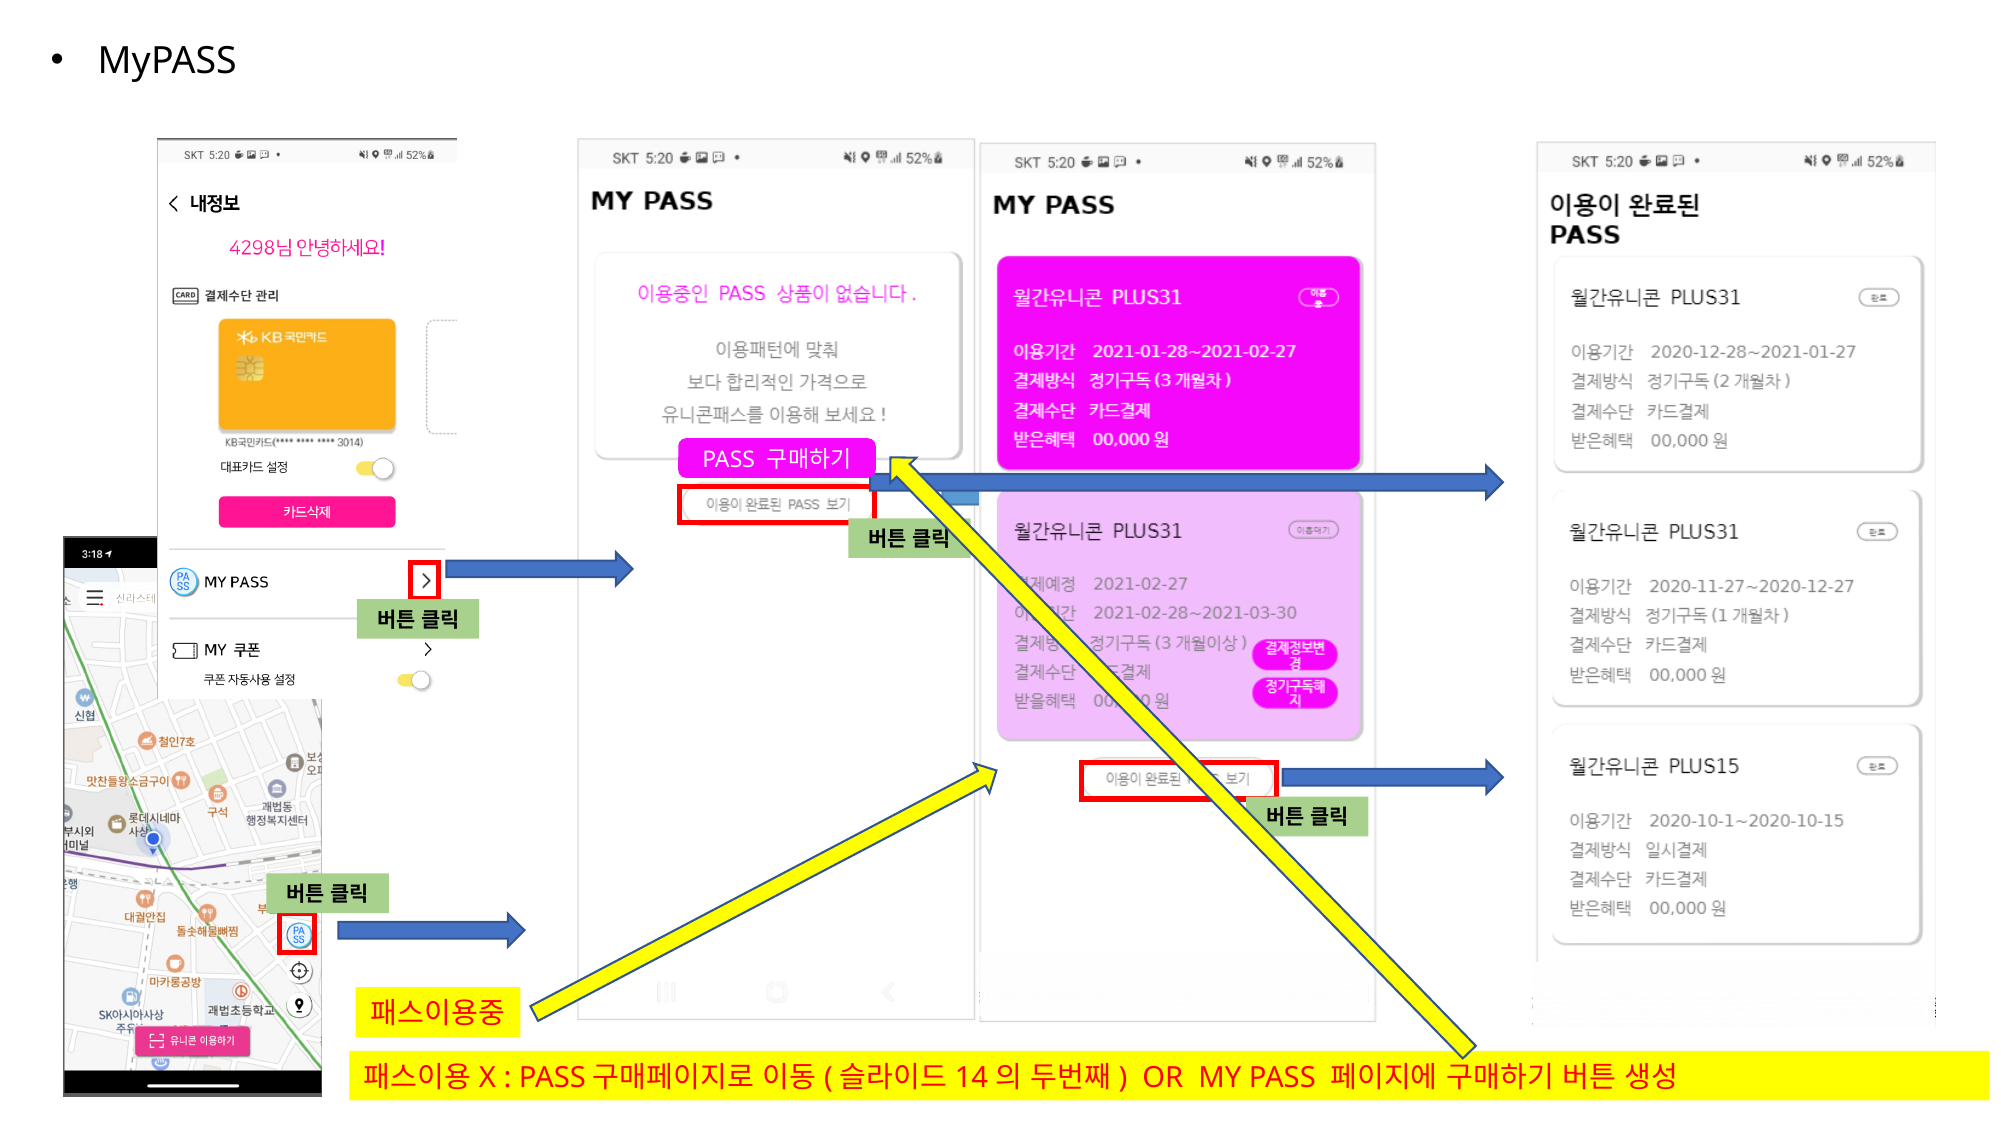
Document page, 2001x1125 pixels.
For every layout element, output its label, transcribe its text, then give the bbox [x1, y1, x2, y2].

text_box [528, 981, 575, 1023]
text_box [337, 911, 526, 950]
text_box [457, 559, 575, 579]
text_box [1379, 758, 1505, 797]
text_box 패스이용X : PASS구매페이지로 이동(슬라이드14의 두번째) OR MY PASS 페이지에 구매하기 버튼 생성 [349, 1050, 1990, 1101]
picture [575, 136, 1379, 1027]
text_box 버튼 클릭 [457, 599, 480, 639]
text_box 패스이용중 [355, 987, 521, 1037]
picture [1532, 138, 1936, 1027]
text_box [1379, 463, 1505, 502]
picture [63, 138, 457, 1097]
text_box MyPASS [35, 28, 252, 88]
text_box 버튼 클릭 [322, 873, 389, 914]
text_box [1379, 944, 1478, 1060]
